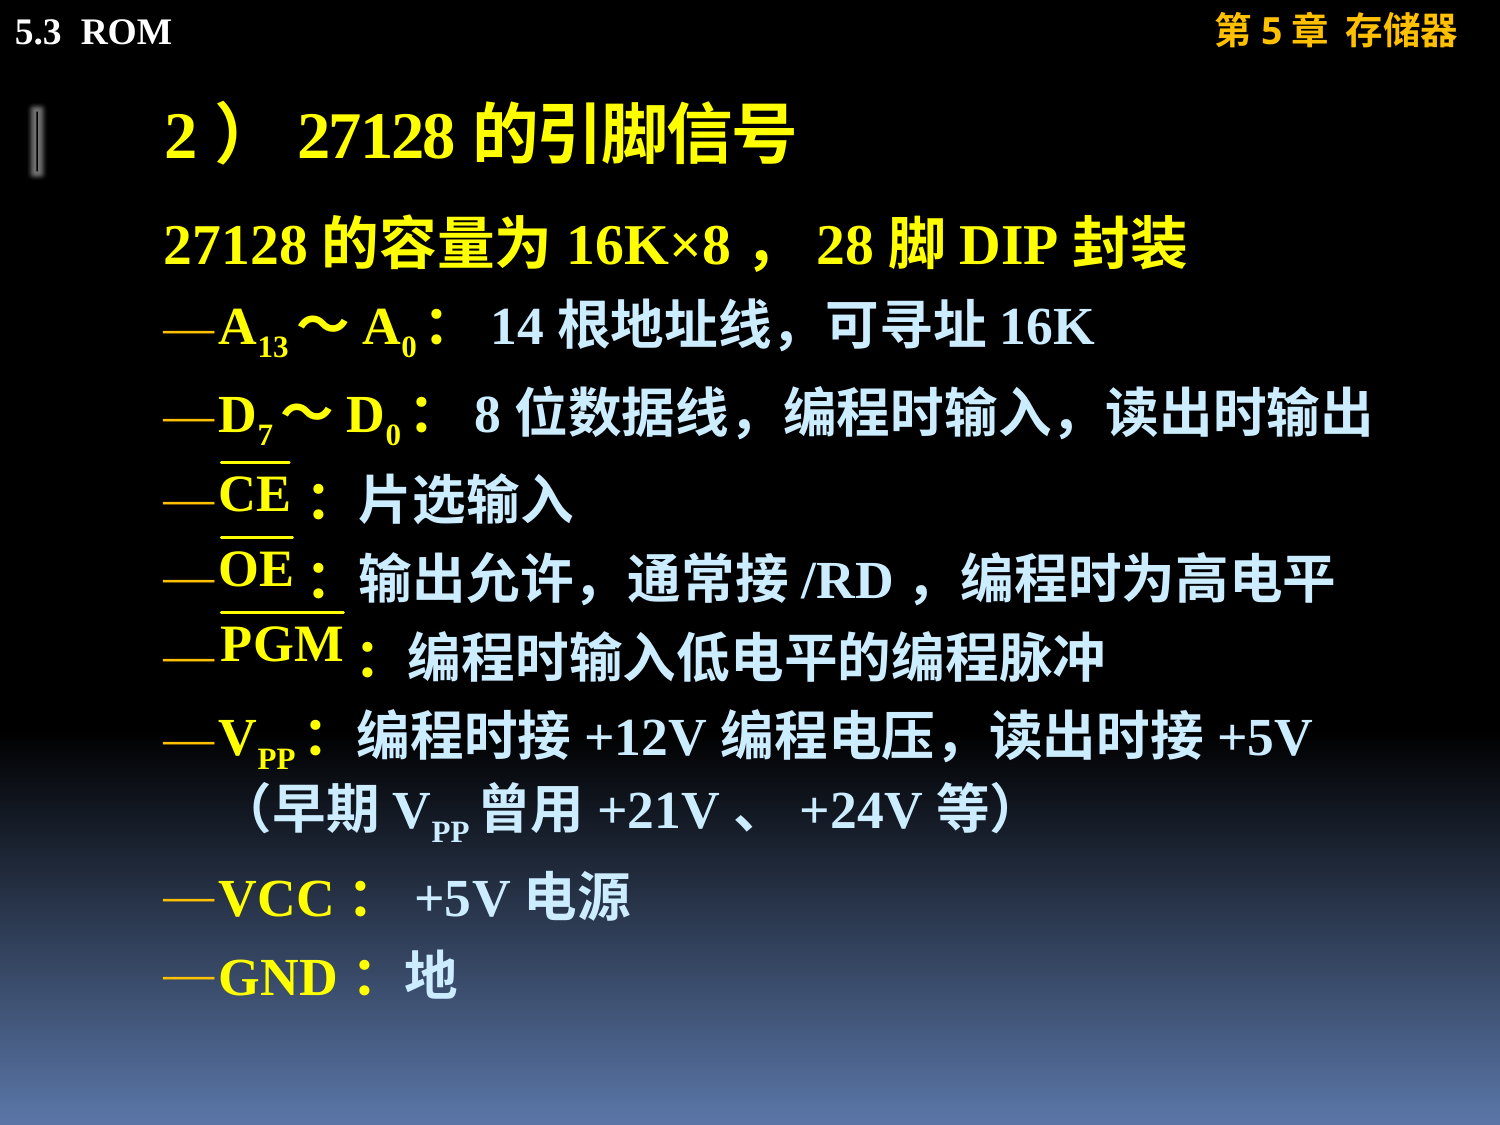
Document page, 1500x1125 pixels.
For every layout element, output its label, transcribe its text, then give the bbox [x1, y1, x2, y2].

list 27128的容量为16K×8，28脚DIP封装 A13～A0：14根地址线，可寻址16K D7～D0：8位数据线，编程时输入，读出时输出 ：片选输入 ：输出允许，通常接/RD，编程时为高电平 ：编程时输入低电平的编程脉冲 VPP：编程时接+12V编程电压，读出时接+5V（早期VPP曾用+21V、+24V等） VCC：+5V电源 GND：地 [137, 200, 1413, 1018]
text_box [211, 449, 301, 516]
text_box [212, 524, 305, 591]
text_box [211, 599, 353, 675]
title 2）27128的引脚信号 [150, 83, 1425, 234]
